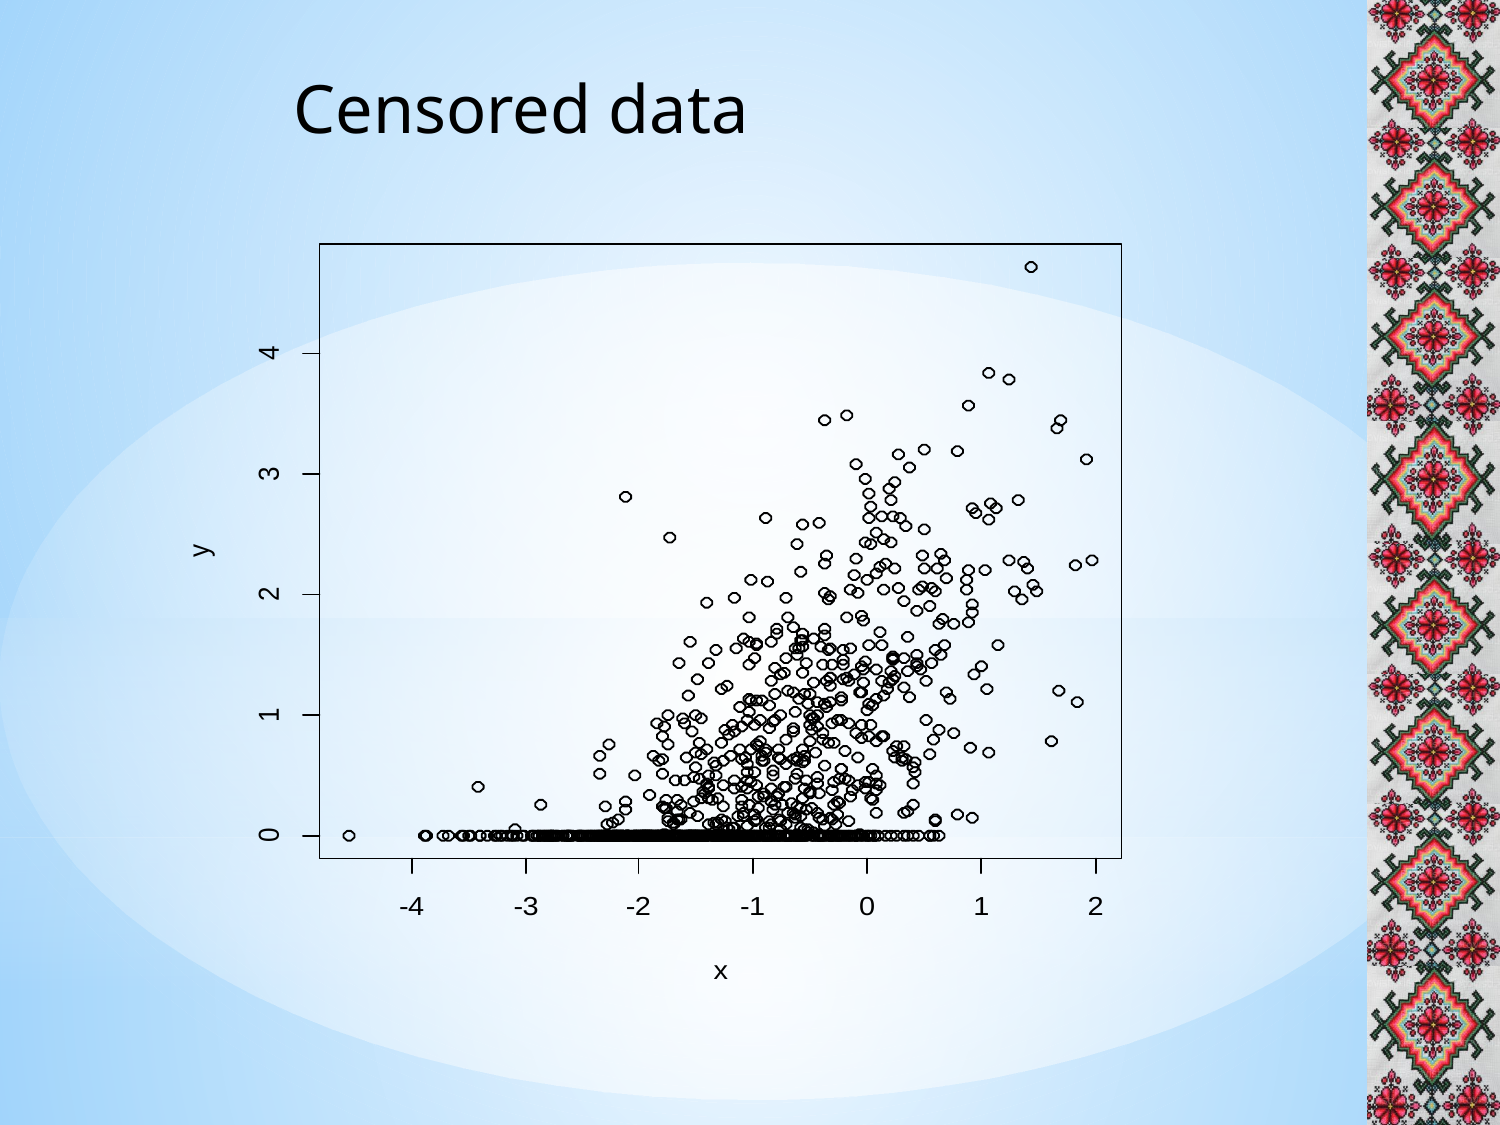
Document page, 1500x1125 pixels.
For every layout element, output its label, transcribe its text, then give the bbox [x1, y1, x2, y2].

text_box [1366, 0, 1500, 544]
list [175, 116, 1196, 1017]
text_box Censored data [199, 59, 844, 114]
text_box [1366, 544, 1500, 1125]
